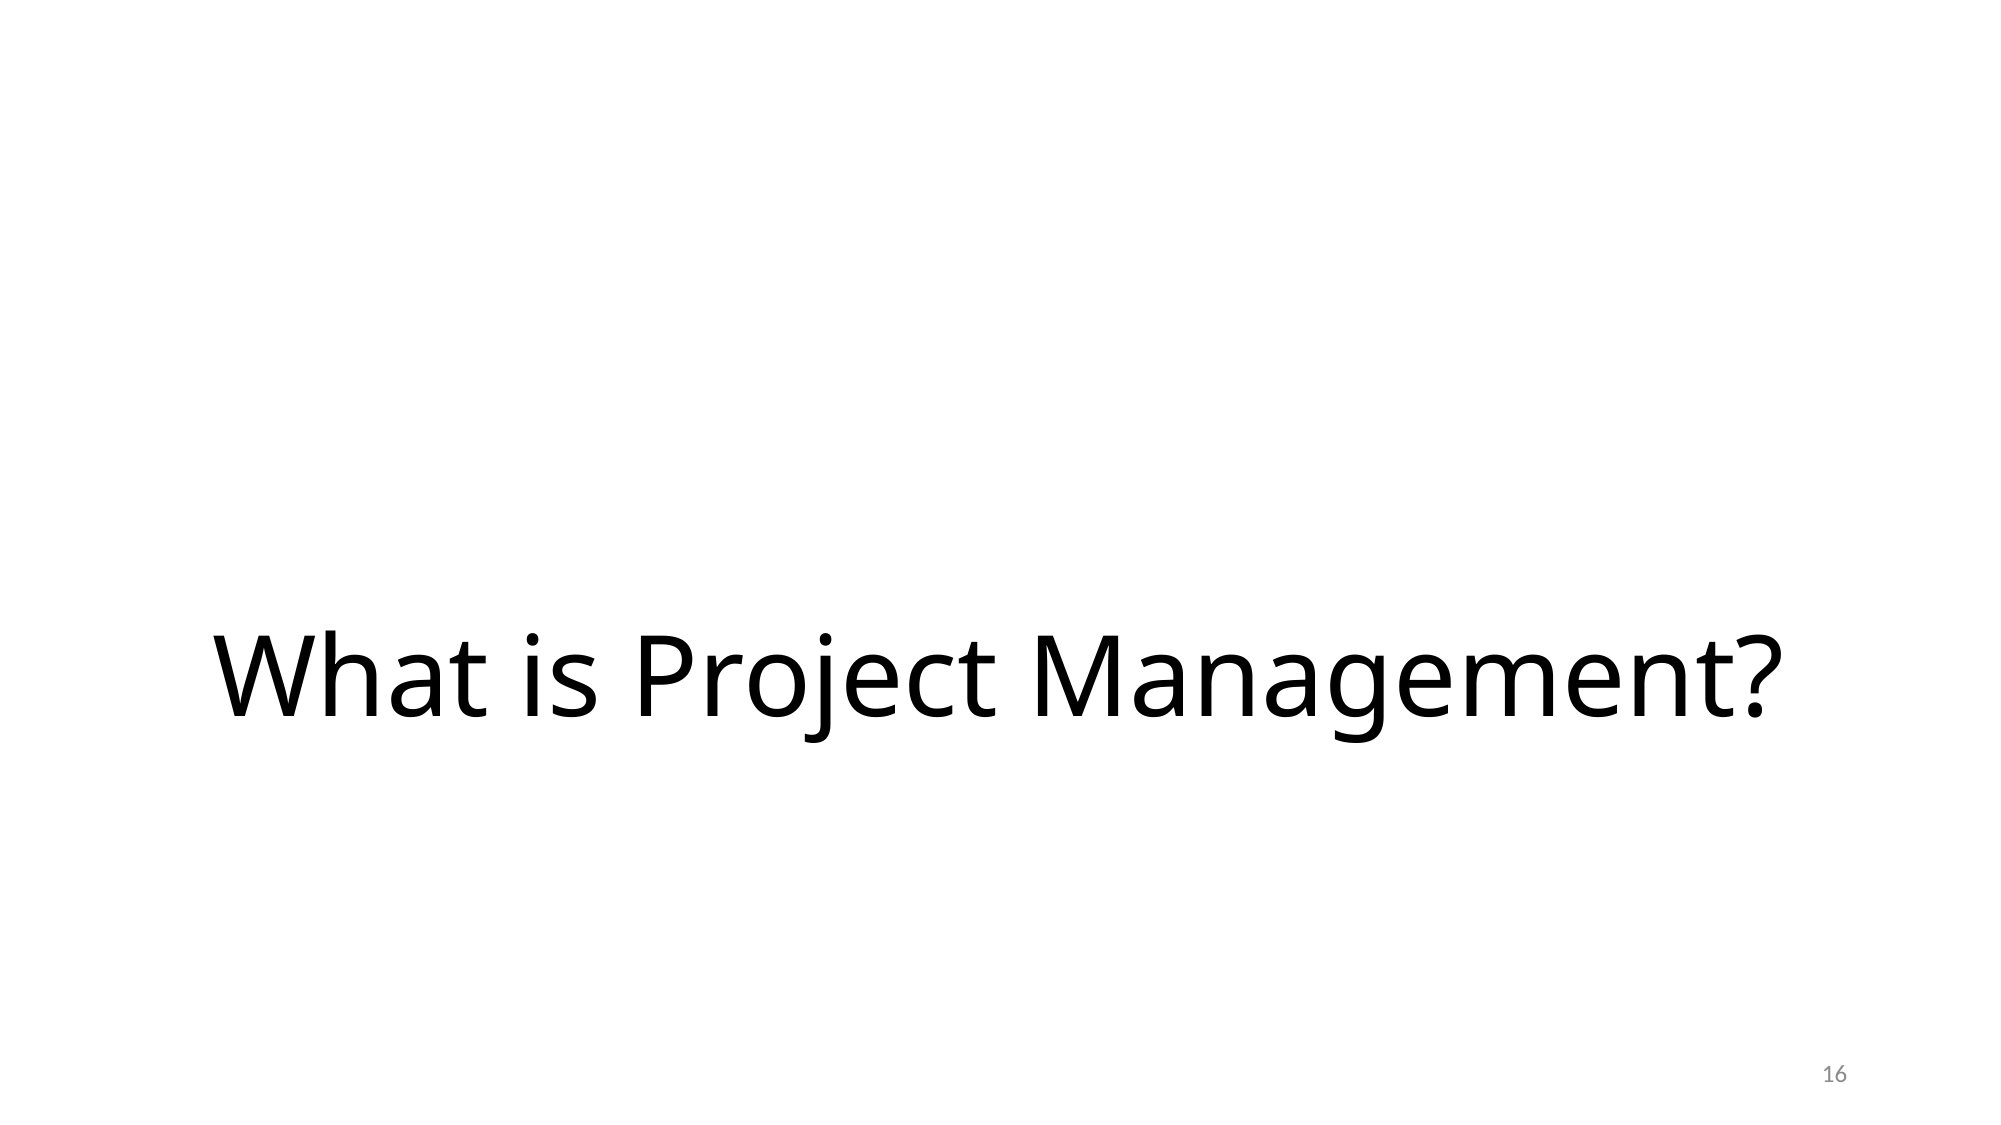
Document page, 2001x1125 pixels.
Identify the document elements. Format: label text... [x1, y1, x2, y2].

slide_number 16 [1412, 1042, 1863, 1103]
title What is Project Management? [136, 280, 1862, 749]
